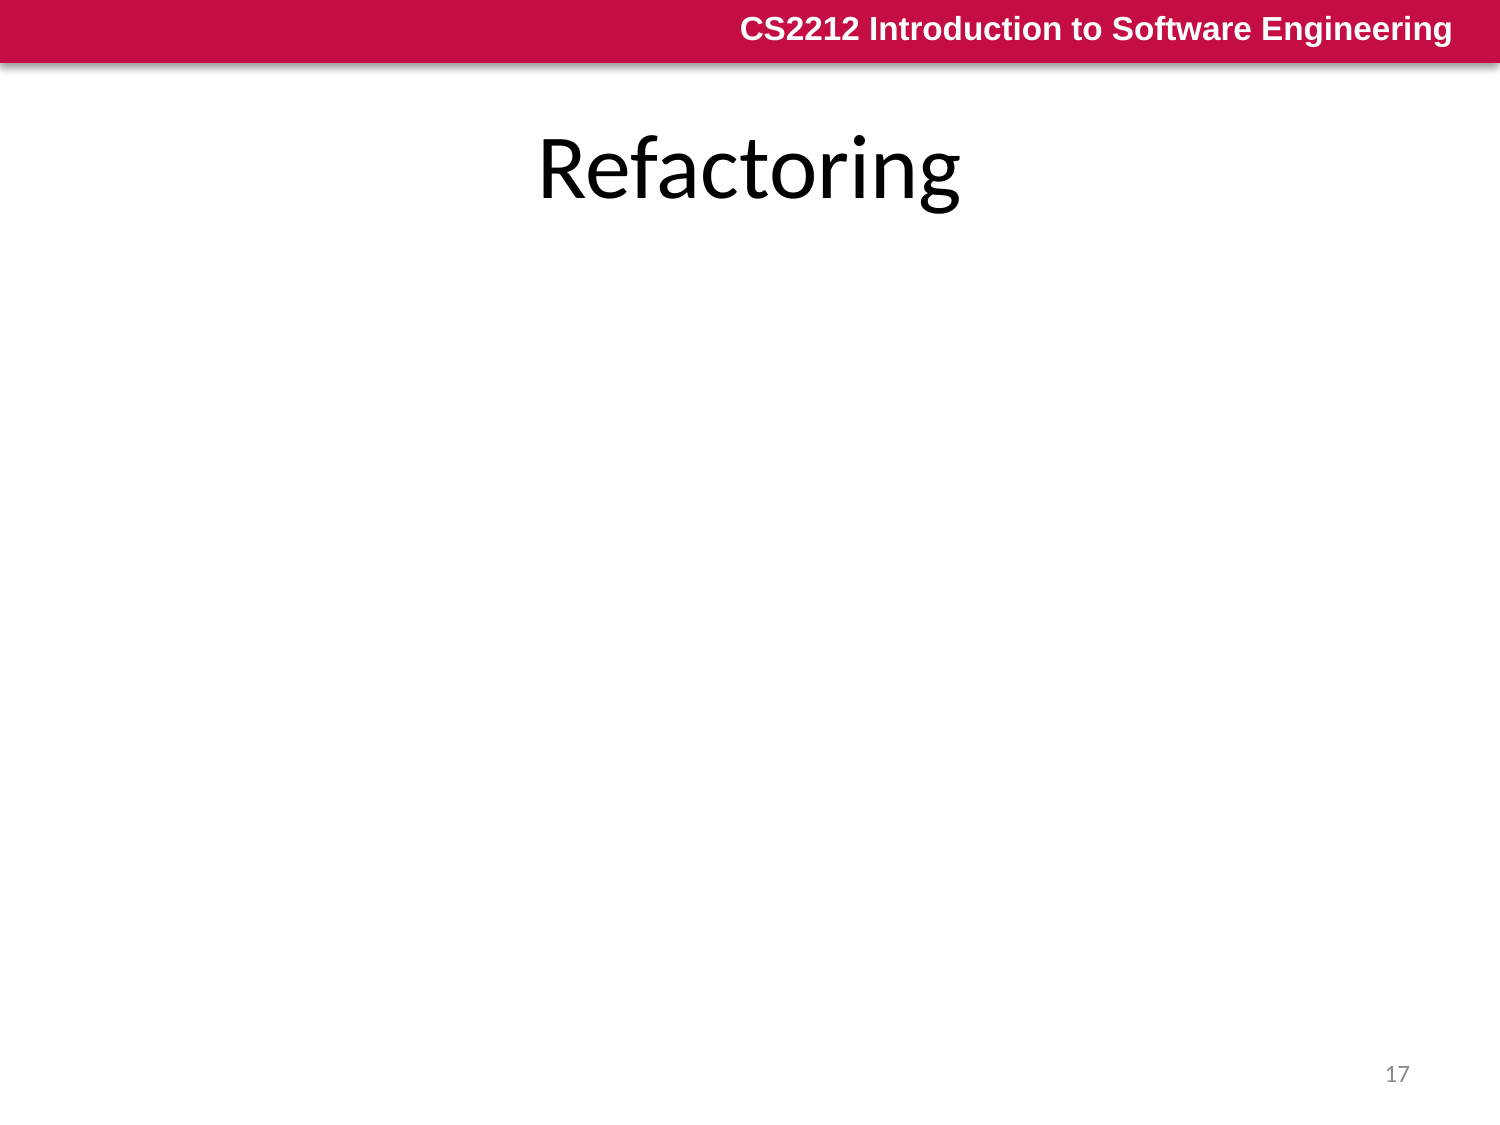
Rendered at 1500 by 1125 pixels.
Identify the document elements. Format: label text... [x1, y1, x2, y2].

title Refactoring [112, 99, 1388, 288]
picture [0, 0, 1500, 63]
slide_number 17 [1074, 1042, 1425, 1103]
